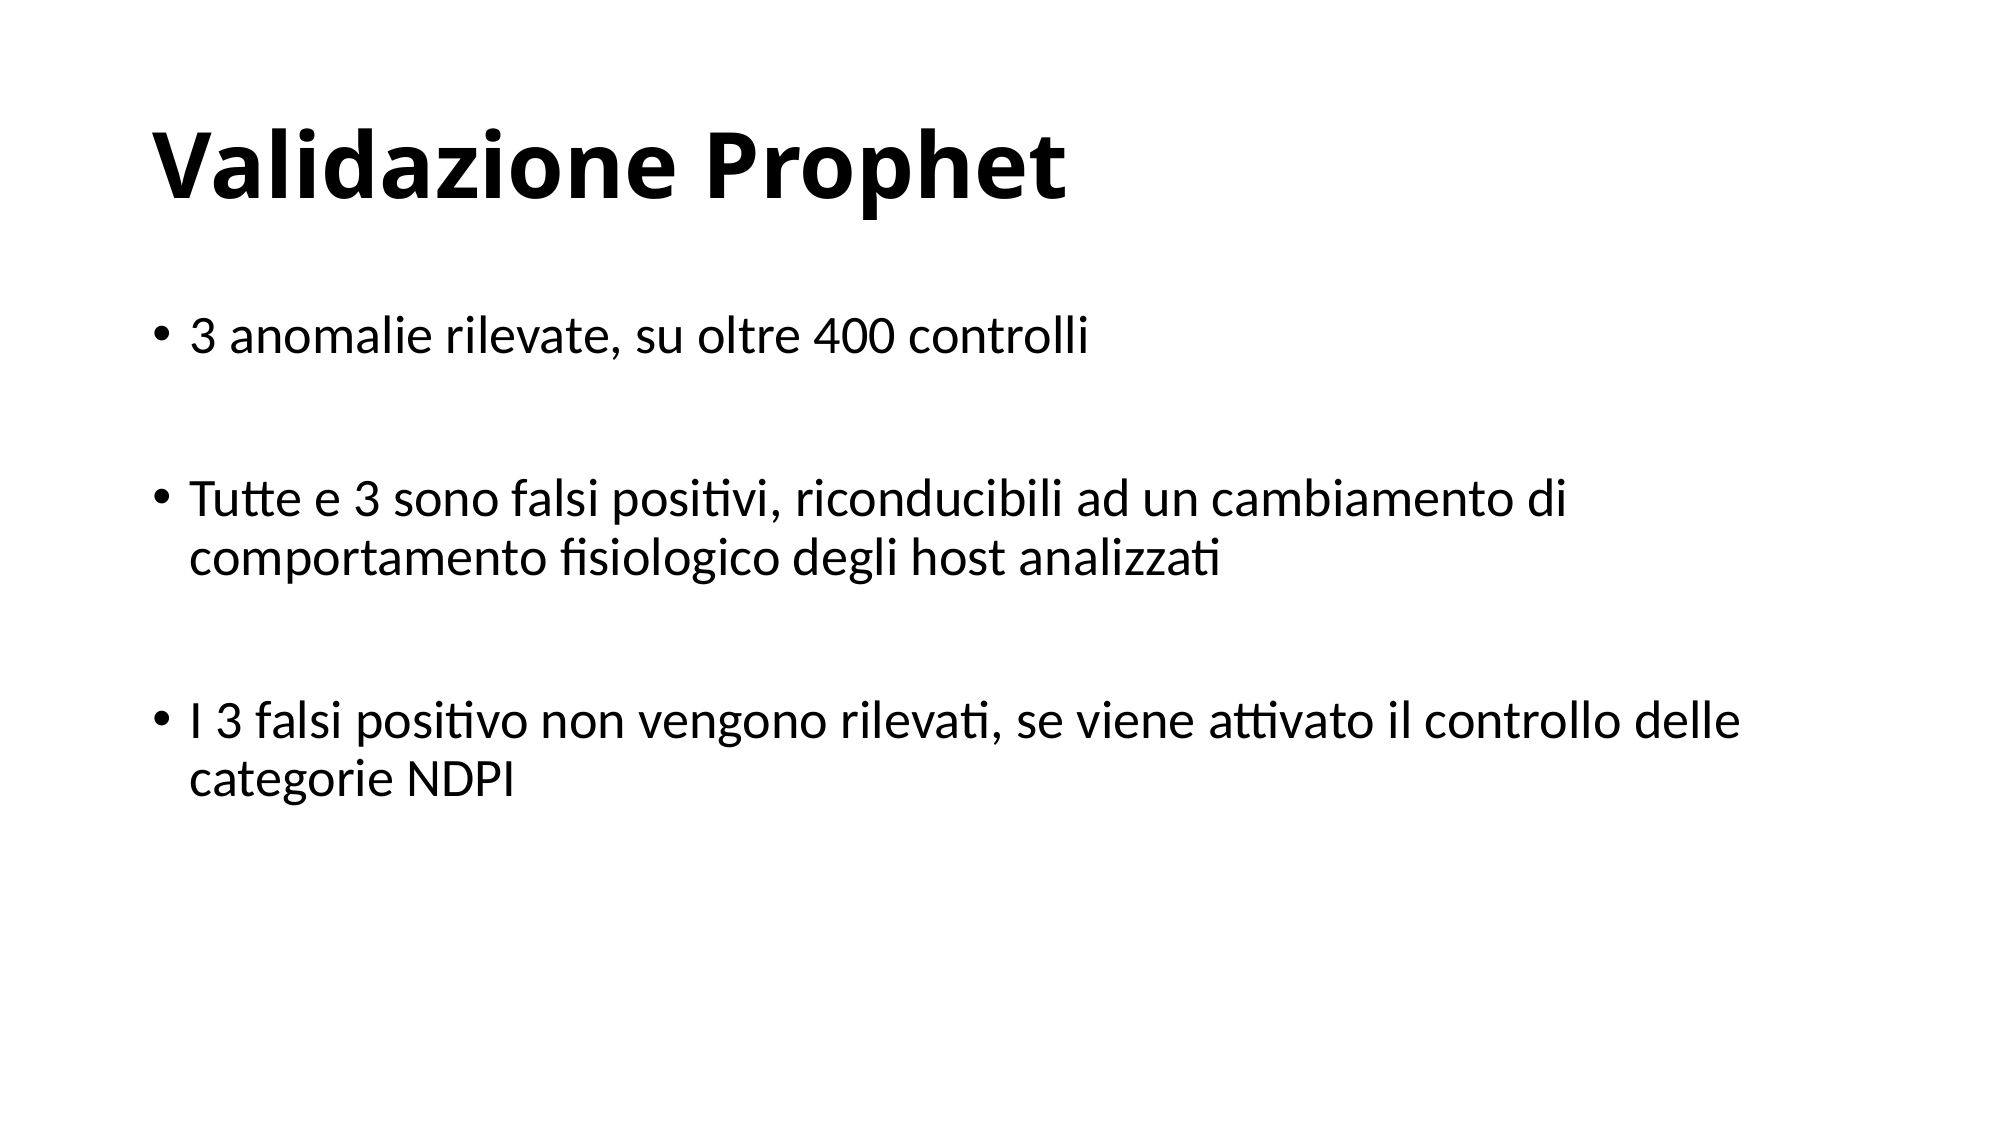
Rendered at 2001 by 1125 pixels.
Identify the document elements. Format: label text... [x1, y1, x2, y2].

list 3 anomalie rilevate, su oltre 400 controlli Tutte e 3 sono falsi positivi, riconducibili ad un cambiamento di comportamento fisiologico degli host analizzati I 3 falsi positivo non vengono rilevati, se viene attivato il controllo delle categorie NDPI [137, 299, 1863, 1014]
title Validazione Prophet [137, 59, 1863, 278]
